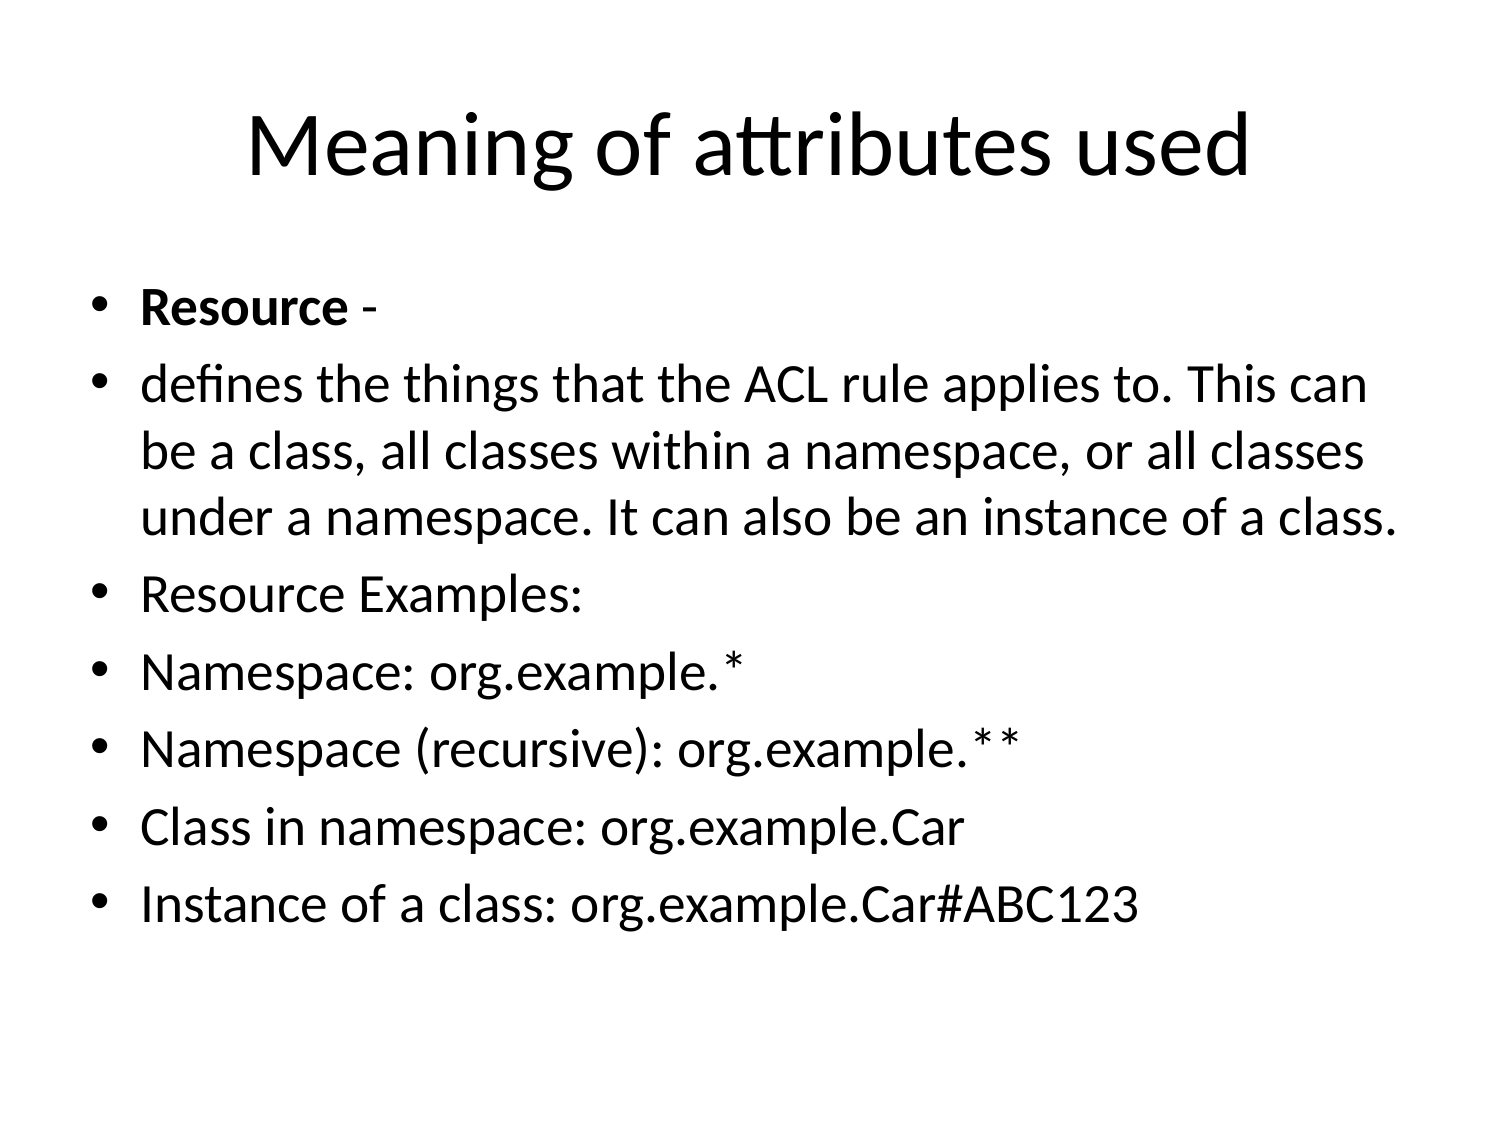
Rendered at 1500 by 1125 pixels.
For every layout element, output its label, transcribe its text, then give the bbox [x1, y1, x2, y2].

list Resource - defines the things that the ACL rule applies to. This can be a class, all classes within a namespace, or all classes under a namespace. It can also be an instance of a class. Resource Examples: Namespace: org.example.* Namespace (recursive): org.example.** Class in namespace: org.example.Car Instance of a class: org.example.Car#ABC123 [75, 262, 1425, 1005]
title Meaning of attributes used [75, 45, 1425, 233]
